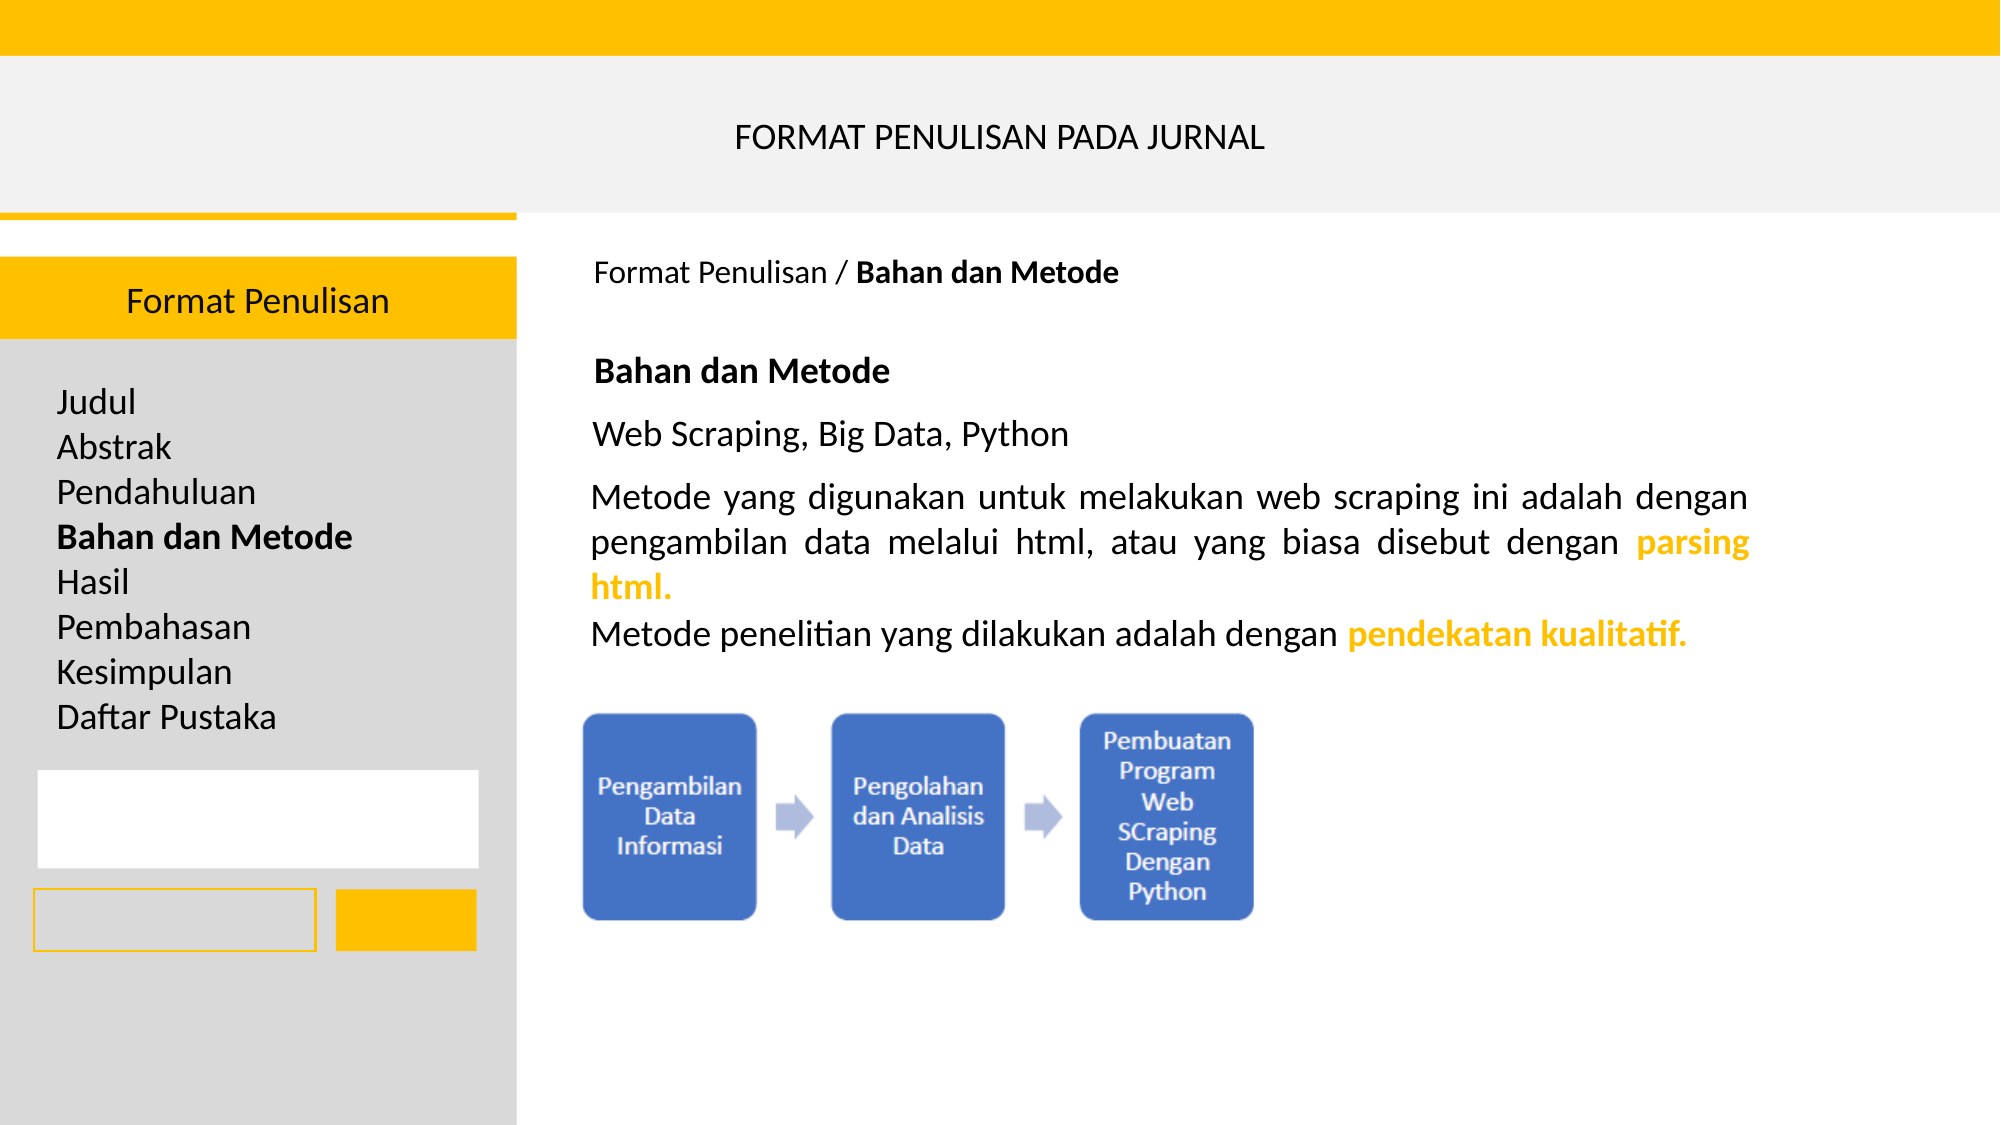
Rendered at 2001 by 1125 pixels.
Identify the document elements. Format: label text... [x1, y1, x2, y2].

text_box Metode penelitian yang dilakukan adalah dengan pendekatan kualitatif. [575, 601, 1765, 662]
text_box [33, 888, 317, 952]
picture [577, 682, 1276, 952]
text_box Metode yang digunakan untuk melakukan web scraping ini adalah dengan pengambilan data melalui html, atau yang biasa disebut dengan parsing html. [575, 464, 1765, 601]
text_box [0, 338, 518, 1125]
text_box Format Penulisan / Bahan dan Metode [579, 243, 1135, 298]
text_box Bahan dan Metode [579, 338, 906, 399]
text_box [335, 888, 478, 952]
text_box [0, 212, 518, 221]
text_box Web Scraping, Big Data, Python [577, 401, 1767, 462]
text_box Format Penulisan [0, 256, 518, 338]
text_box Judul Abstrak Pendahuluan Bahan dan Metode Hasil Pembahasan Kesimpulan Daftar Pustaka [41, 369, 369, 769]
text_box FORMAT PENULISAN PADA JURNAL [0, 55, 2000, 214]
text_box [0, 0, 2000, 55]
text_box [37, 769, 480, 869]
